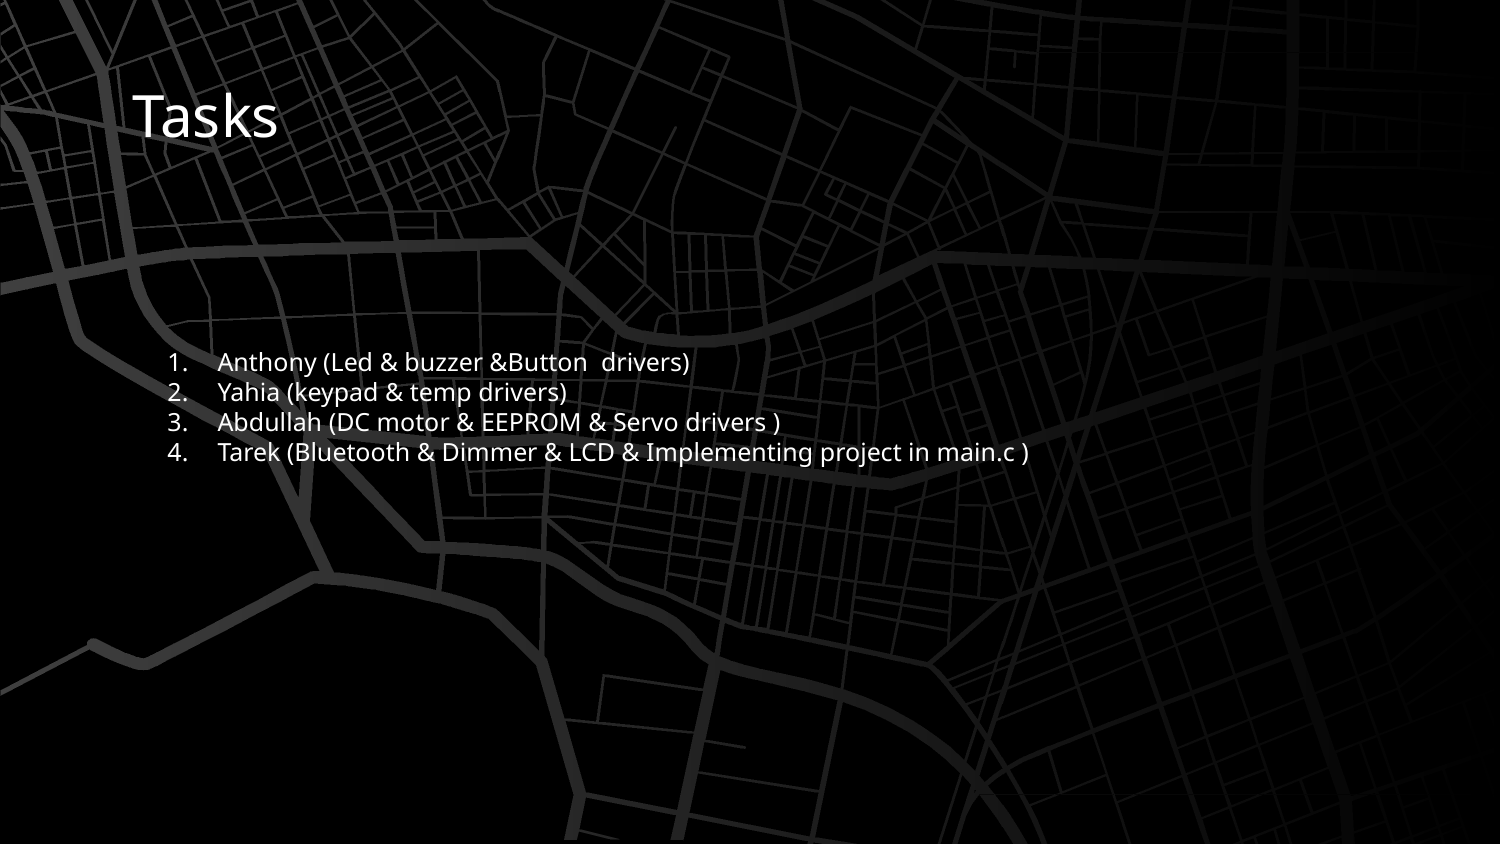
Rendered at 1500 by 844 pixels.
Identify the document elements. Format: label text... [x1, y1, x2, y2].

title Tasks [117, 64, 1383, 144]
list Anthony (Led & buzzer &Button drivers) Yahia (keypad & temp drivers) Abdullah (DC motor & EEPROM & Servo drivers ) Tarek (Bluetooth & Dimmer & LCD & Implementing project in main.c ) [127, 227, 1393, 585]
